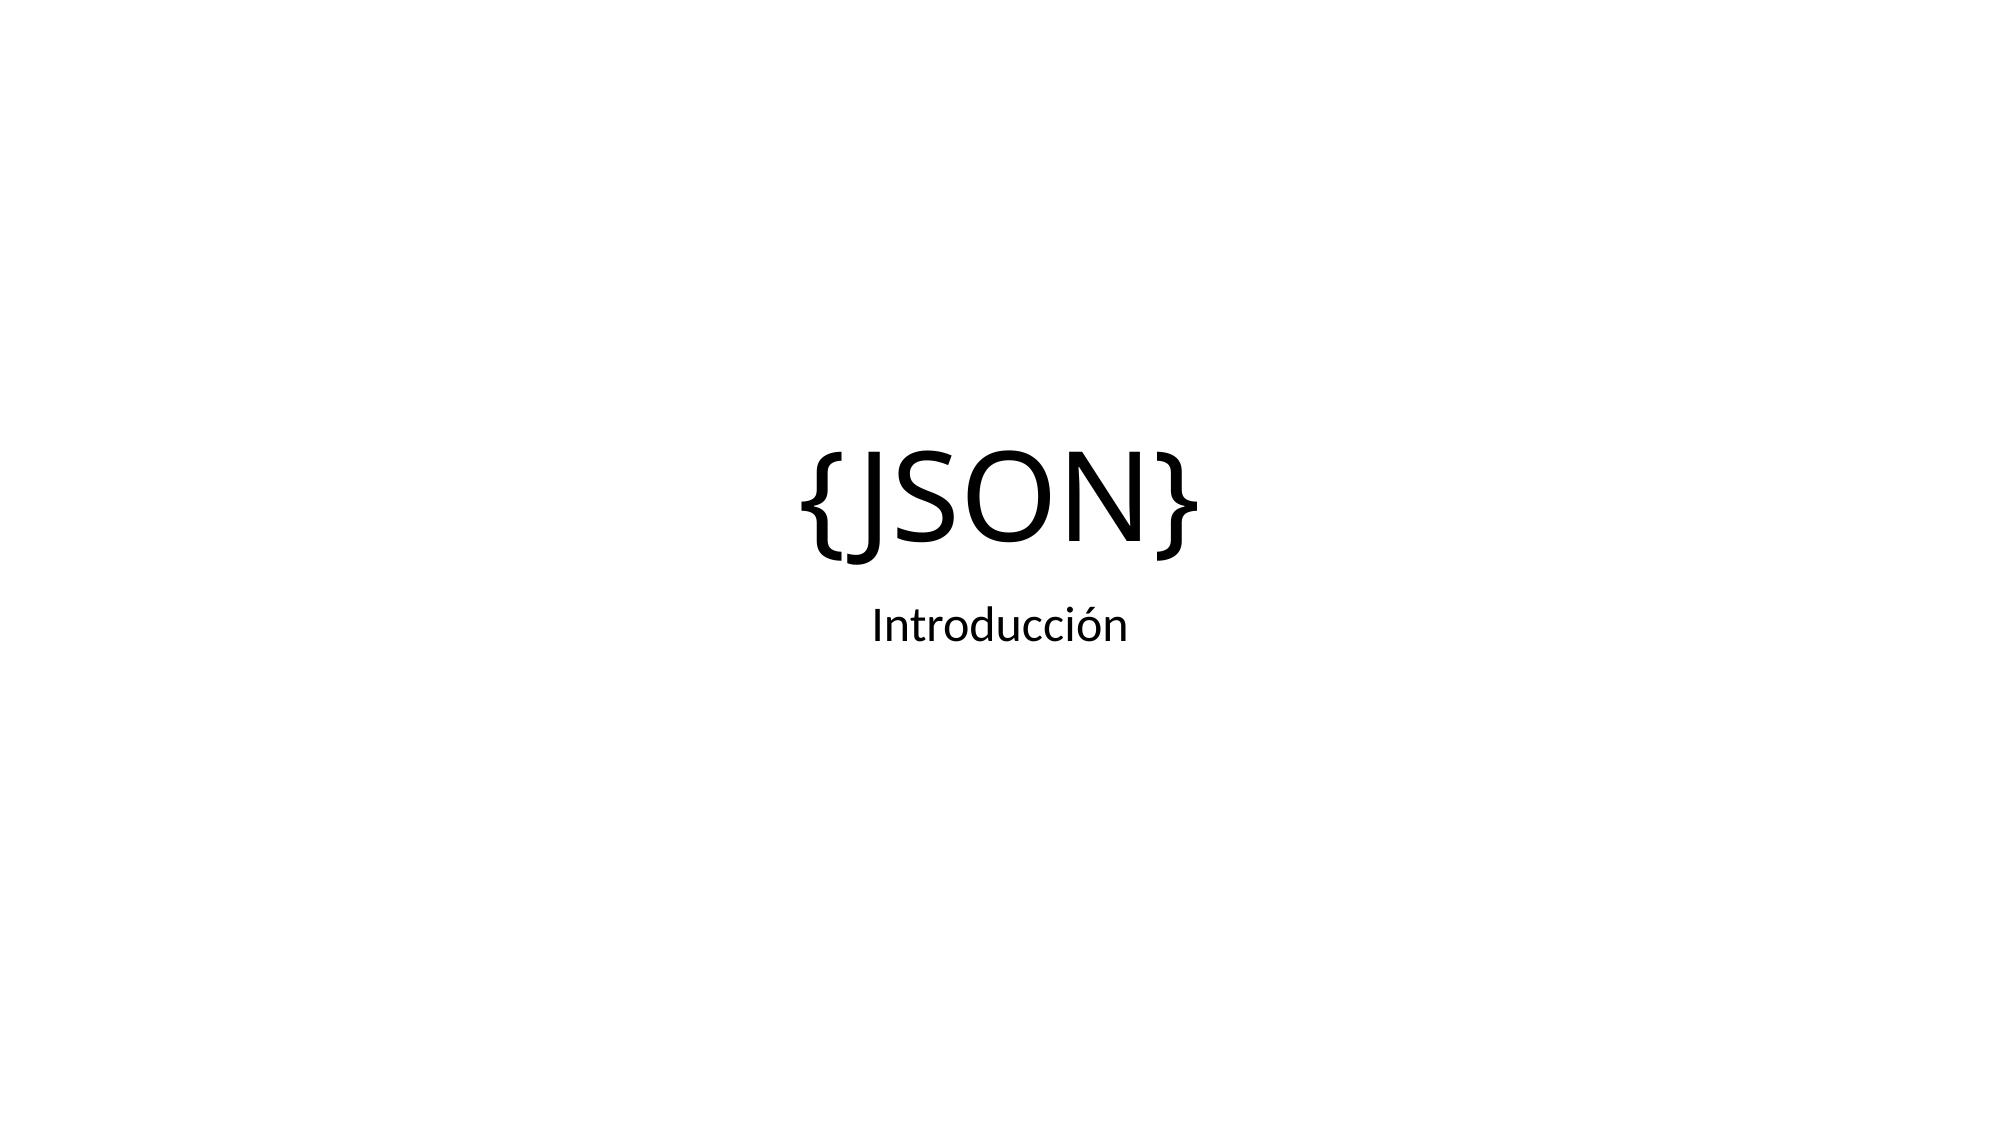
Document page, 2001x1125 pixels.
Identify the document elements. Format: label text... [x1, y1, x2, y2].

subtitle Introducción [249, 590, 1750, 863]
title {JSON} [249, 184, 1750, 576]
